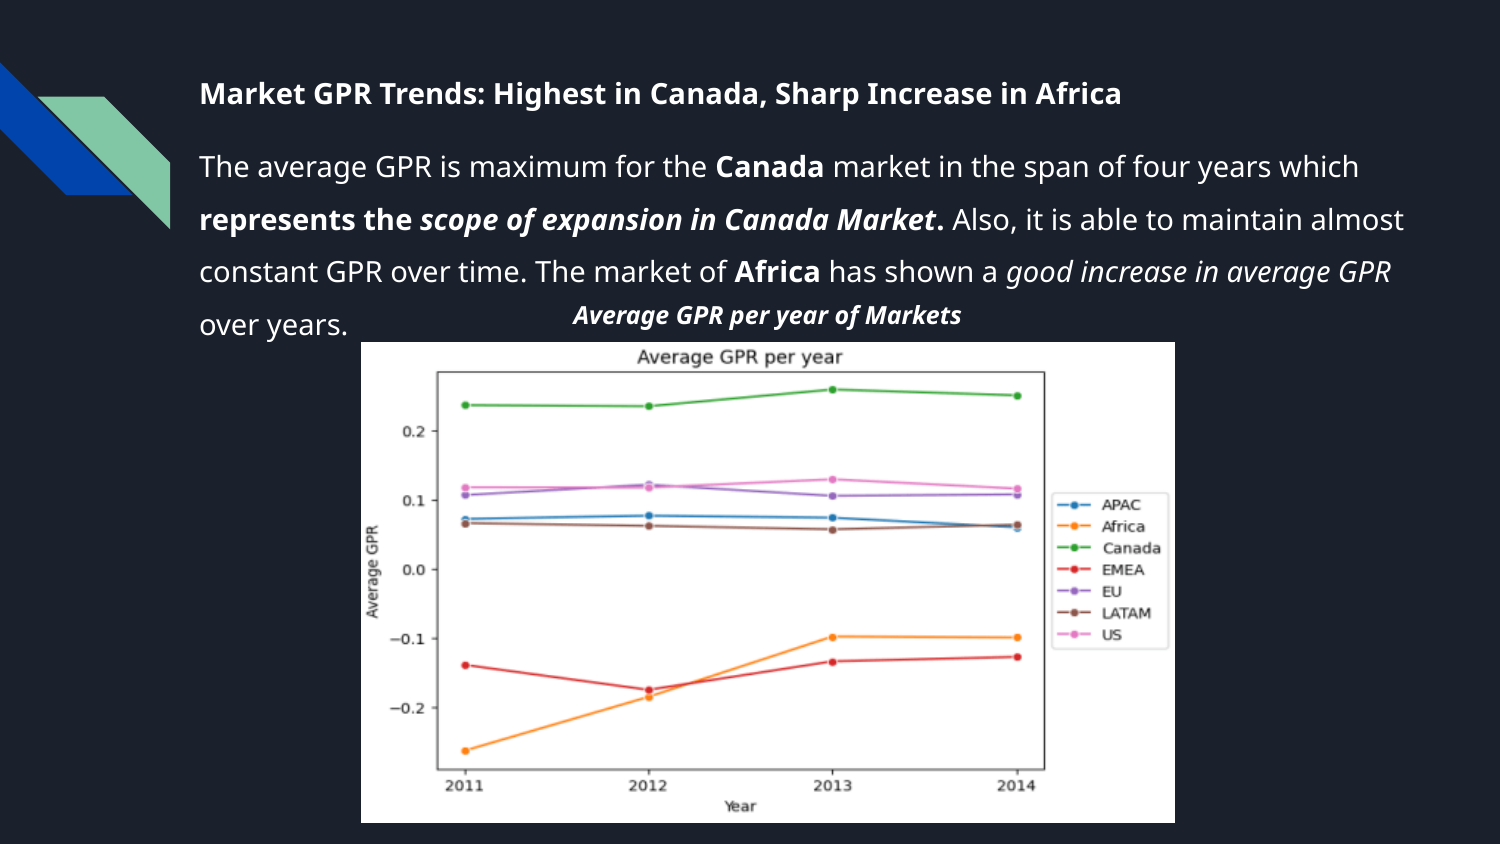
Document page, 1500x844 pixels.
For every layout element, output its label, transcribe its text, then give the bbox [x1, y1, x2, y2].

picture [360, 341, 1176, 823]
text_box Average GPR per year of Markets [521, 270, 1015, 340]
list Market GPR Trends: Highest in Canada, Sharp Increase in Africa The average GPR is maximum for the Canada market in the span of four years which represents the scope of expansion in Canada Market. Also, it is able to maintain almost constant GPR over time. The market of Africa has shown a good increase in average GPR over years. [184, 42, 1440, 259]
